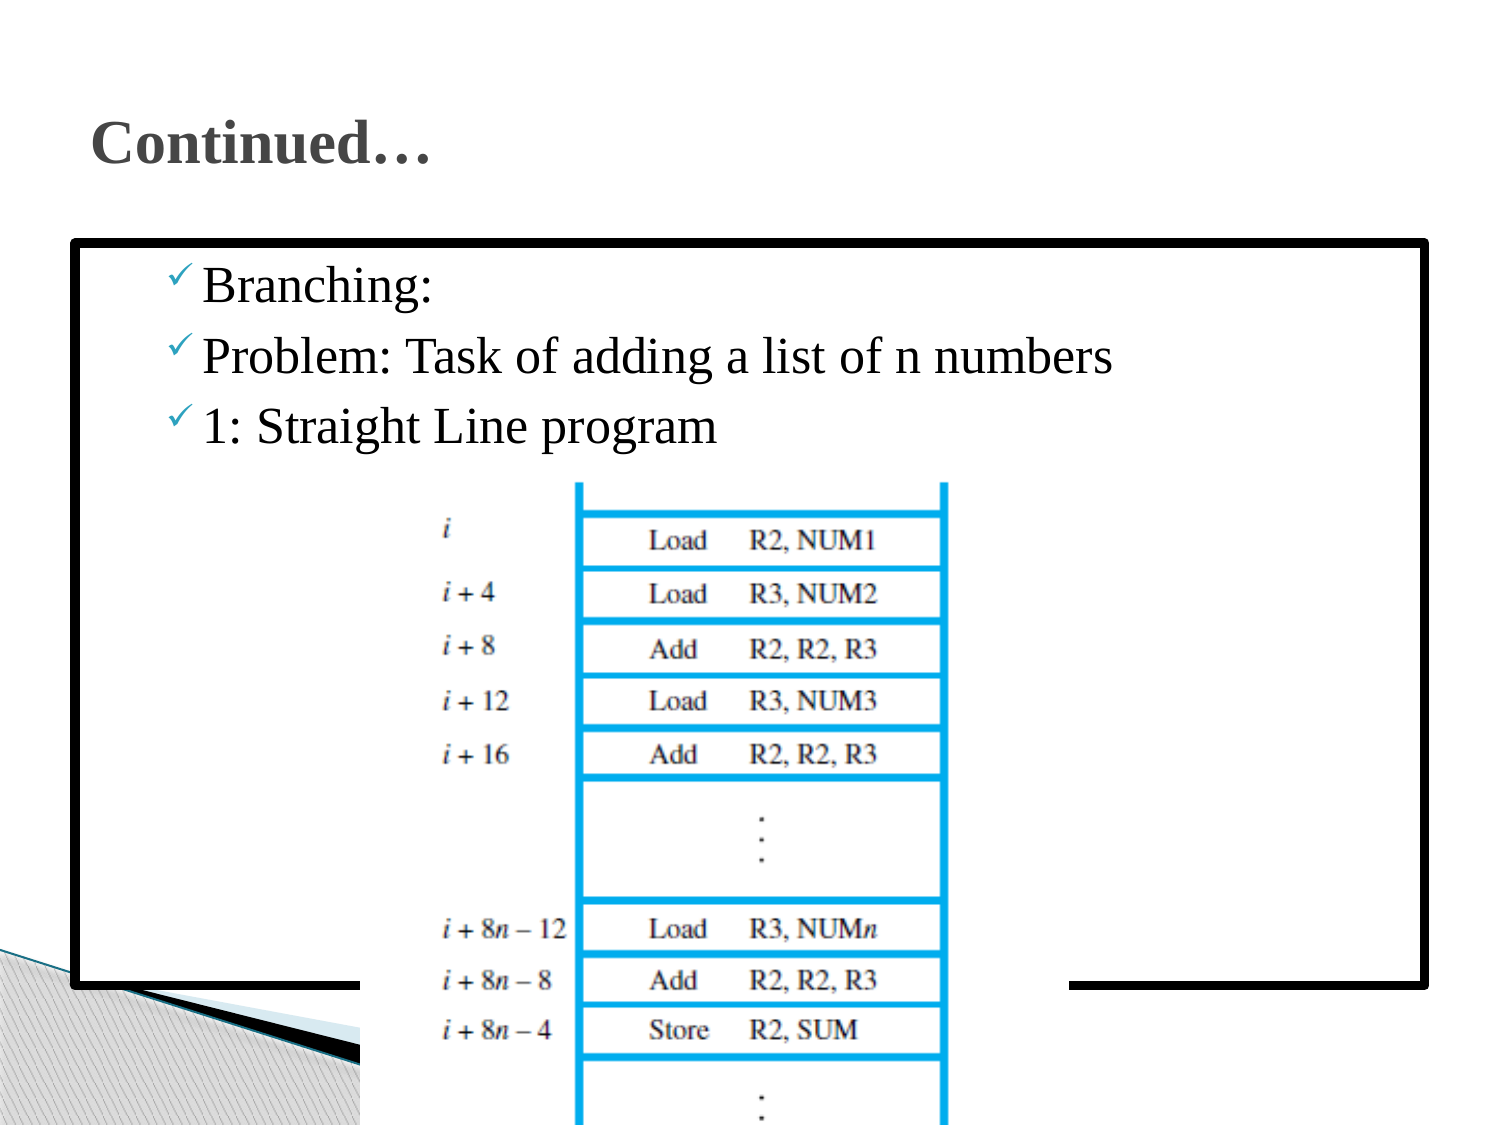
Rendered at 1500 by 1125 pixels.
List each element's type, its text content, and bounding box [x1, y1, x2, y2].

picture [583, 625, 940, 672]
picture [583, 1008, 940, 1053]
picture [583, 905, 940, 950]
picture [359, 461, 1070, 1125]
picture [583, 782, 940, 896]
picture [583, 572, 940, 617]
picture [583, 1061, 940, 1125]
list Branching: Problem: Task of adding a list of n numbers 1: Straight Line program [70, 238, 1429, 990]
picture [583, 518, 940, 565]
picture [583, 679, 940, 724]
picture [583, 732, 940, 774]
title Continued… [75, 45, 1425, 233]
picture [583, 958, 940, 1001]
